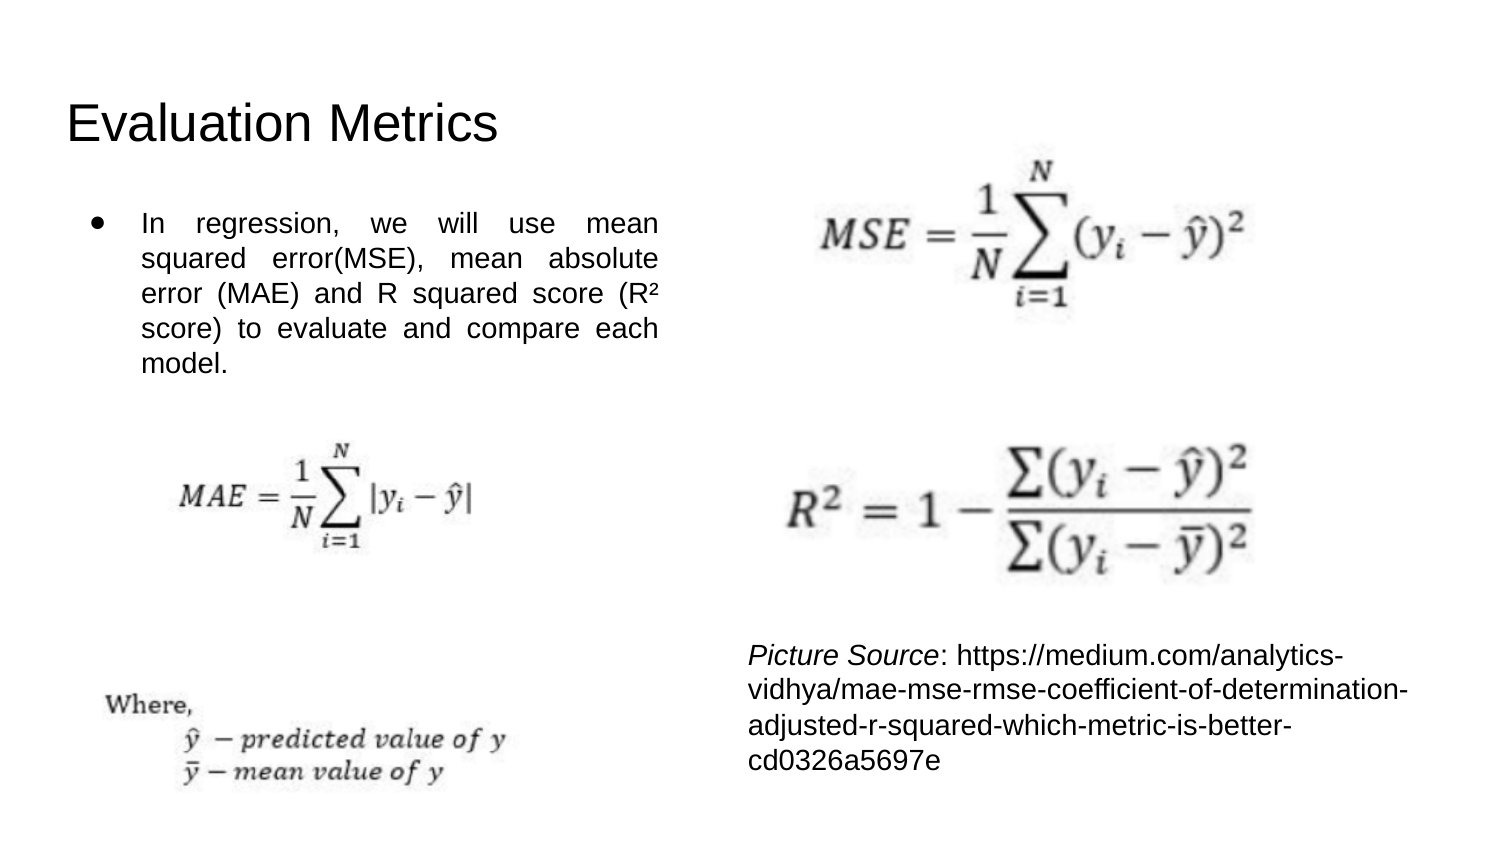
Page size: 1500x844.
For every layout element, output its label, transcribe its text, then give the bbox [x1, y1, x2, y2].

list In regression, we will use mean squared error(MSE), mean absolute error (MAE) and R squared score (R² score) to evaluate and compare each model. [51, 189, 675, 750]
picture [717, 126, 1370, 676]
text_box Picture Source: https://medium.com/analytics-vidhya/mae-mse-rmse-coefficient-of-determination-adjusted-r-squared-which-metric-is-better-cd0326a5697e [732, 620, 1468, 791]
picture [77, 388, 567, 821]
title Evaluation Metrics [51, 72, 1449, 167]
